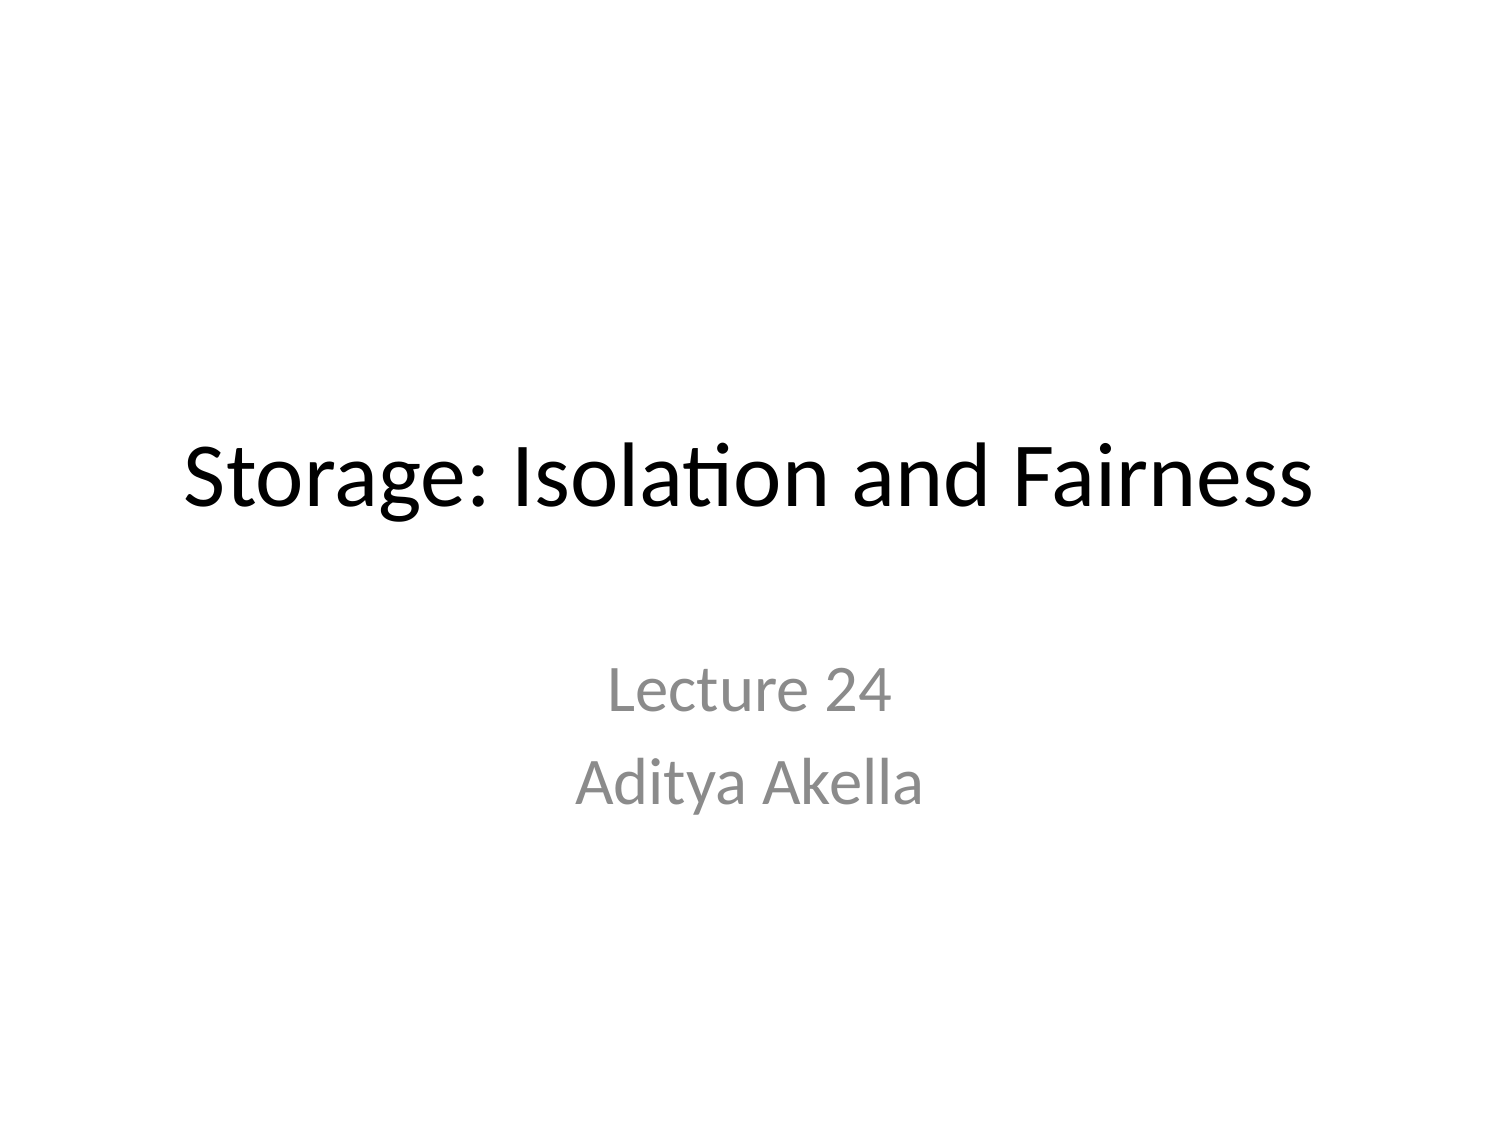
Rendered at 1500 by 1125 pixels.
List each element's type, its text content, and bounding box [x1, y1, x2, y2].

title Storage: Isolation and Fairness [112, 349, 1388, 591]
subtitle Lecture 24 Aditya Akella [225, 637, 1275, 925]
